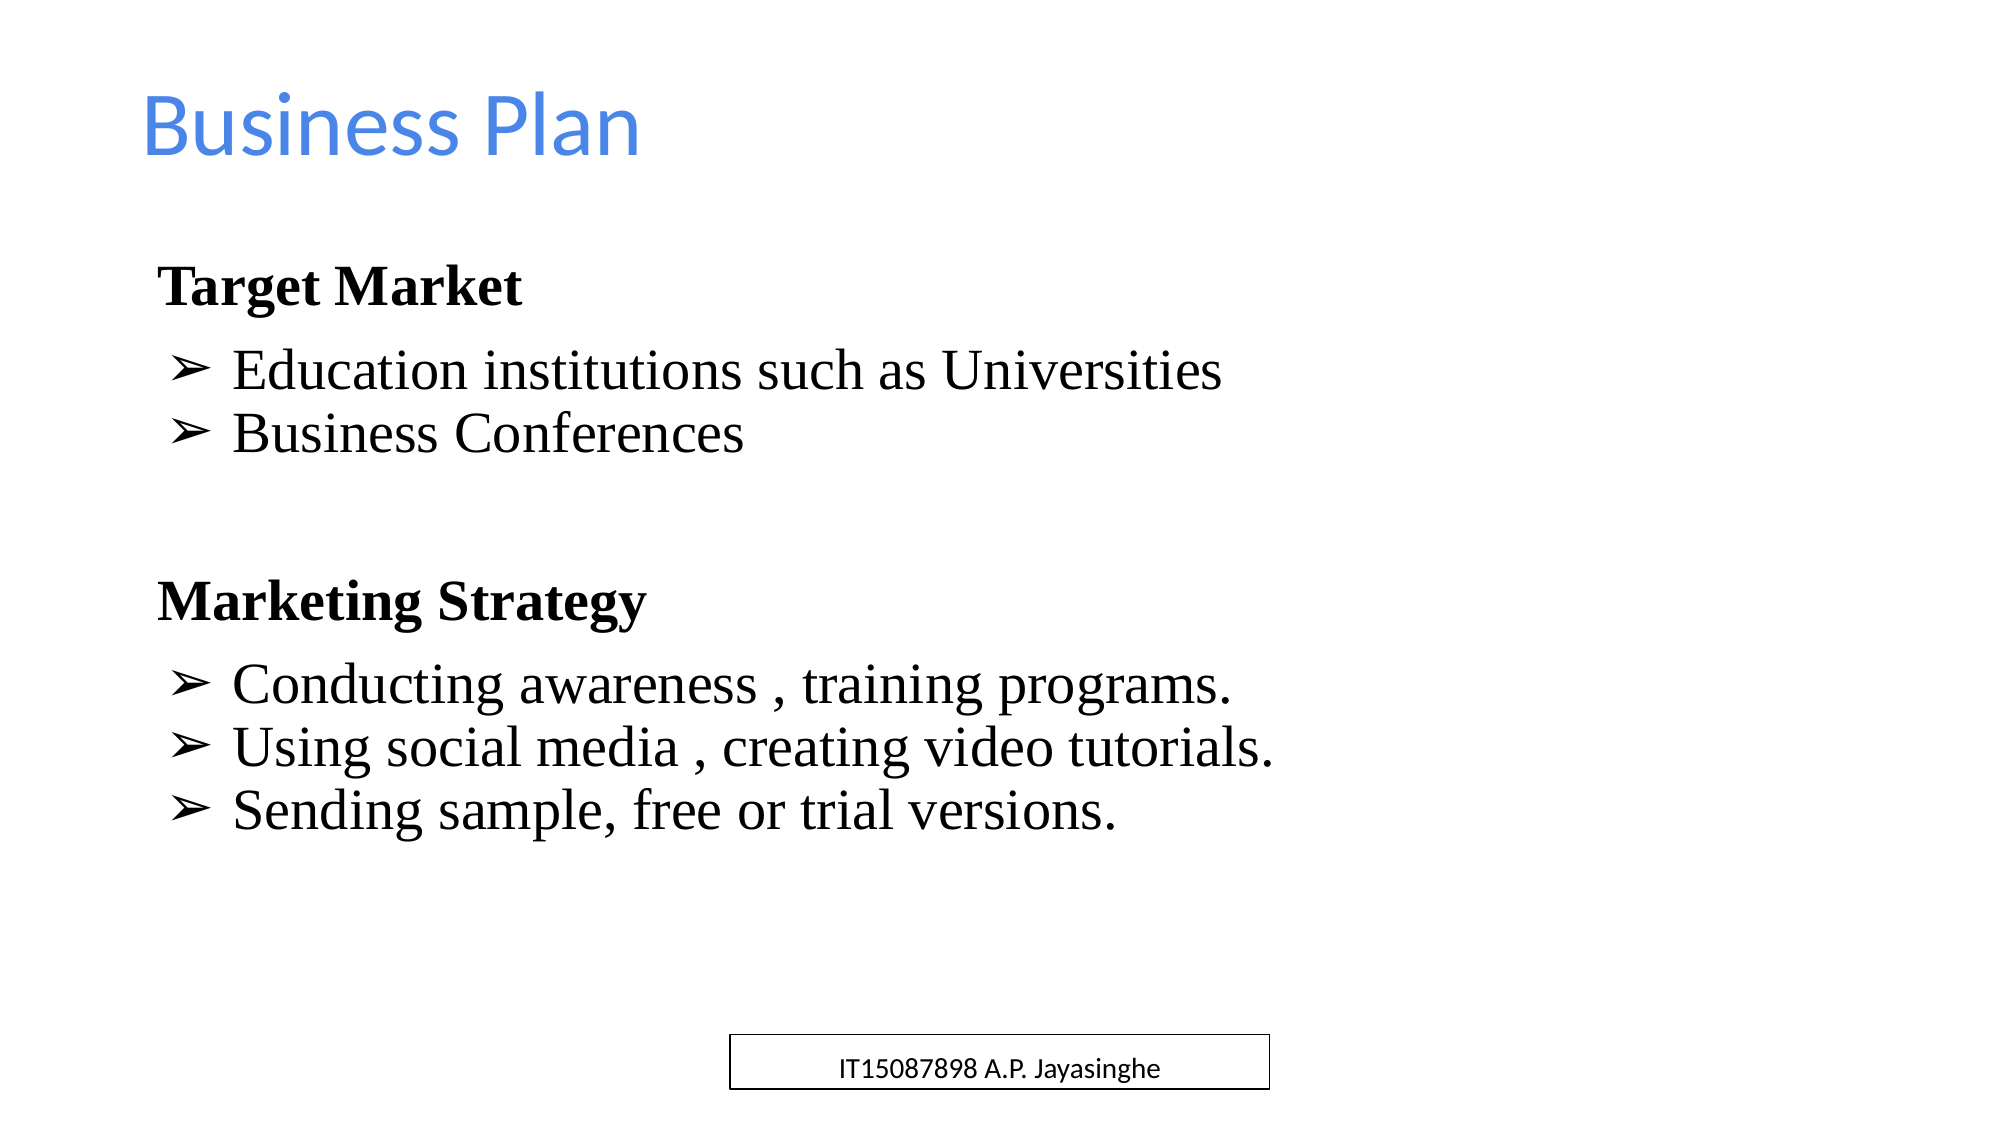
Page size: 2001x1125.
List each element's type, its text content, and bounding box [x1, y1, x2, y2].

title Business Plan [120, 17, 1846, 235]
text_box IT15087898 A.P. Jayasinghe [730, 1034, 1270, 1089]
list Target Market Education institutions such as Universities Business Conferences Marketing Strategy Conducting awareness , training programs. Using social media , creating video tutorials. Sending sample, free or trial versions. [137, 144, 1863, 981]
